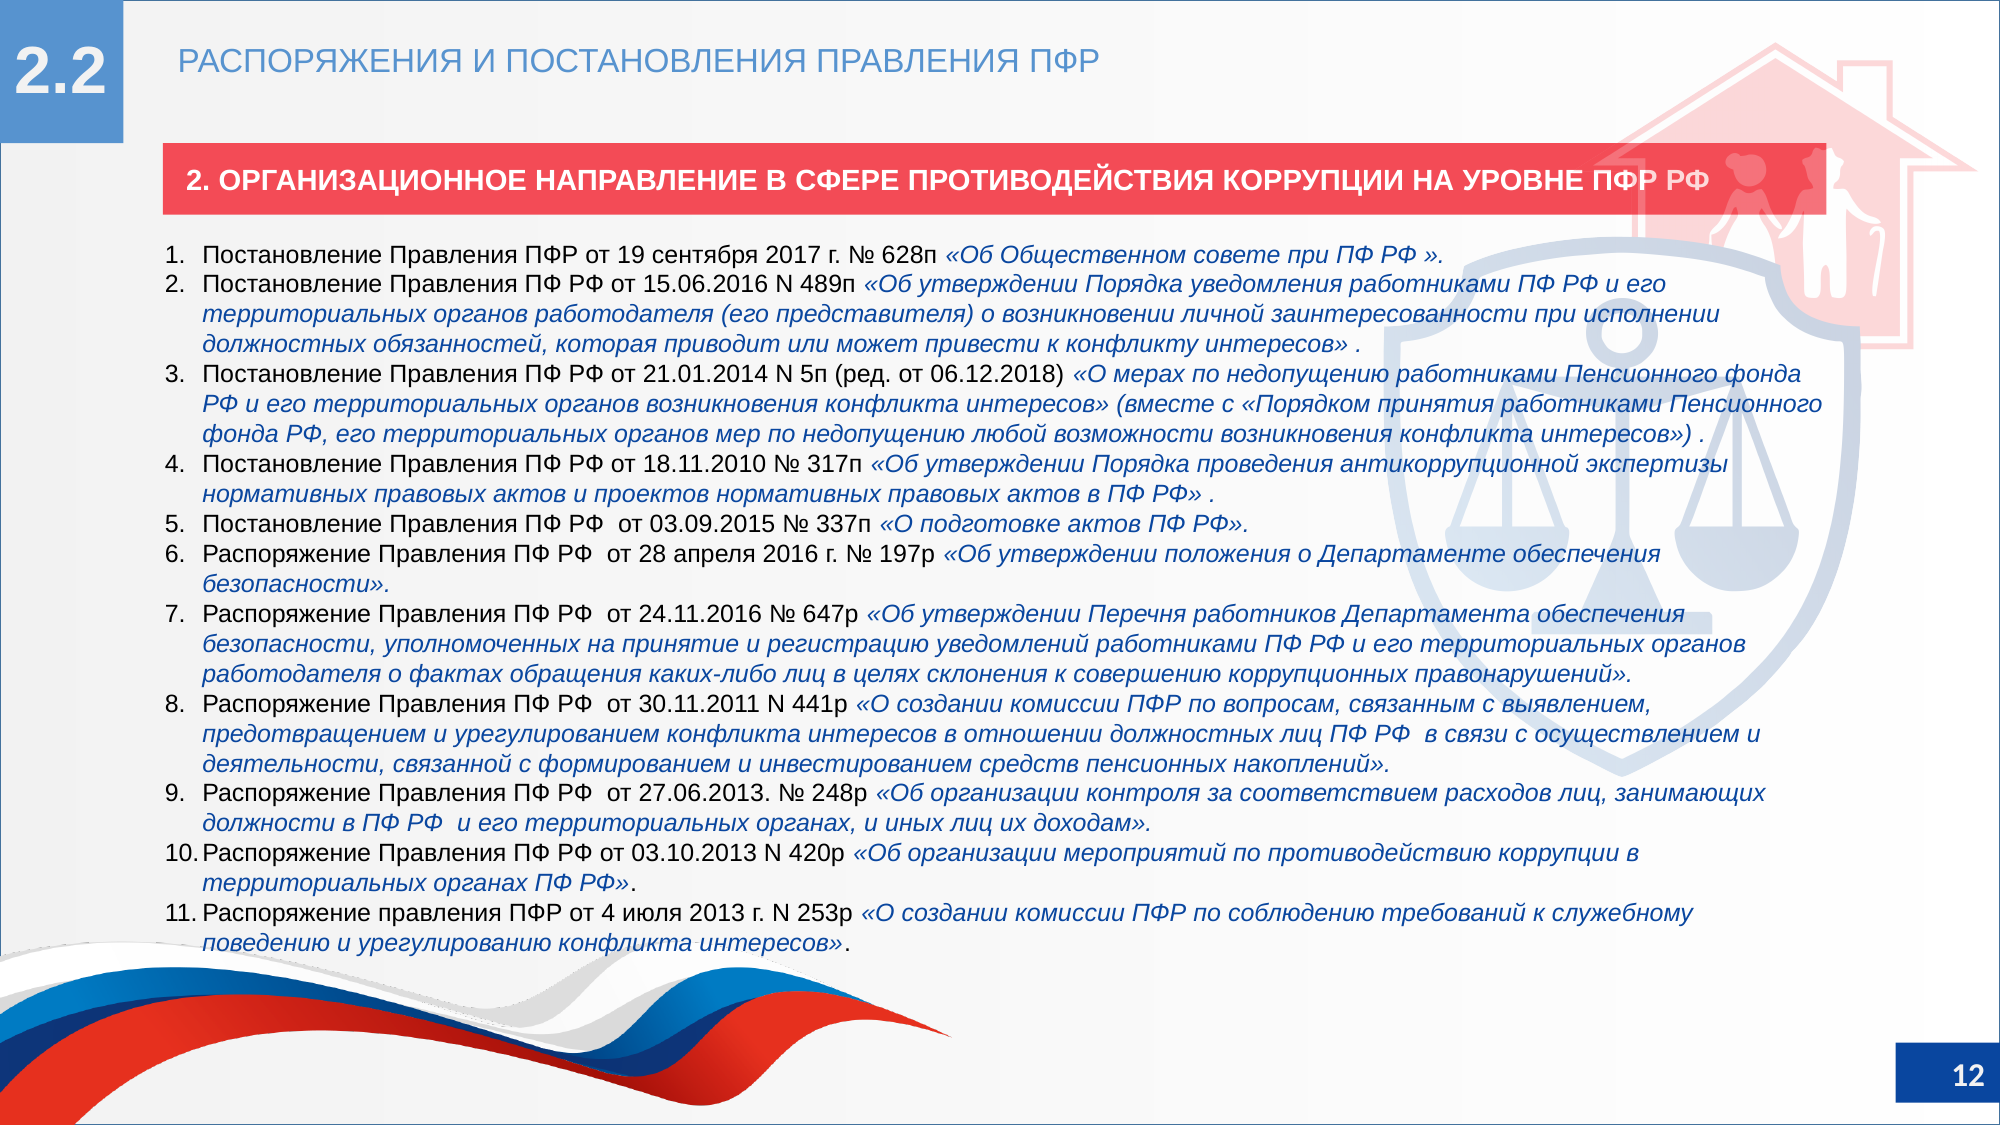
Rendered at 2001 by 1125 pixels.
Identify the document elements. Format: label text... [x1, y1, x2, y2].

text_box 2. ОРГАНИЗАЦИОННОЕ НАПРАВЛЕНИЕ В СФЕРЕ ПРОТИВОДЕЙСТВИЯ КОРРУПЦИИ НА УРОВНЕ ПФР РФ [162, 142, 1383, 216]
text_box [1383, 42, 1980, 777]
picture [0, 941, 952, 1125]
text_box Постановление Правления ПФР от 19 сентября 2017 г. № 628п «Об Общественном совете при ПФ РФ ». Постановление Правления ПФ РФ от 15.06.2016 N 489п «Об утверждении Порядка уведомления работниками ПФ РФ и его территориальных органов работодателя (его представителя) о возникновении личной заинтересованности при исполнении должностных обязанностей, которая приводит или может привести к конфликту интересов» . Постановление Правления ПФ РФ от 21.01.2014 N 5п (ред. от 06.12.2018) «О мерах по недопущению работниками Пенсионного фонда РФ и его территориальных органов возникновения конфликта интересов» (вместе с «Порядком принятия работниками Пенсионного фонда РФ, его территориальных органов мер по недопущению любой возможности возникновения конфликта интересов») . Постановление Правления ПФ РФ от 18.11.2010 № 317п «Об утверждении Порядка проведения антикоррупционной экспертизы нормативных правовых актов и проектов нормативных правовых актов в ПФ РФ» . Постановление Правления ПФ РФ от 03.09.2015 № 337п «О подготовке актов ПФ РФ». Распоряжение Правления ПФ РФ от 28 апреля 2016 г. № 197р «Об утверждении положения о Департаменте обеспечения безопасности». Распоряжение Правления ПФ РФ от 24.11.2016 № 647р «Об утверждении Перечня работников Департамента обеспечения безопасности, уполномоченных на принятие и регистрацию уведомлений работниками ПФ РФ и его территориальных органов работодателя о фактах обращения каких-либо лиц в целях склонения к совершению коррупционных правонарушений». Распоряжение Правления ПФ РФ от 30.11.2011 N 441р «О создании комиссии ПФР по вопросам, связанным с выявлением, предотвращением и урегулированием конфликта интересов в отношении должностных лиц ПФ РФ в связи с осуществлением и деятельности, связанной с формированием и инвестированием средств пенсионных накоплений». Распоряжение Правления ПФ РФ от 27.06.2013. № 248р «Об организации контроля за соответствием расходов лиц, занимающих должности в ПФ РФ и его территориальных органах, и иных лиц их доходам». Распоряжение Правления ПФ РФ от 03.10.2013 N 420р «Об организации мероприятий по противодействию коррупции в территориальных органах ПФ РФ». Распоряжение правления ПФР от 4 июля 2013 г. N 253р «О создании комиссии ПФР по соблюдению требований к служебному поведению и урегулированию конфликта интересов». [150, 230, 1844, 964]
slide_number 12 [1895, 1042, 2000, 1103]
text_box 2.2 [0, 0, 124, 144]
text_box РАСПОРЯЖЕНИЯ И ПОСТАНОВЛЕНИЯ ПРАВЛЕНИЯ ПФР [162, 31, 1797, 87]
text_box [0, 0, 2000, 1125]
